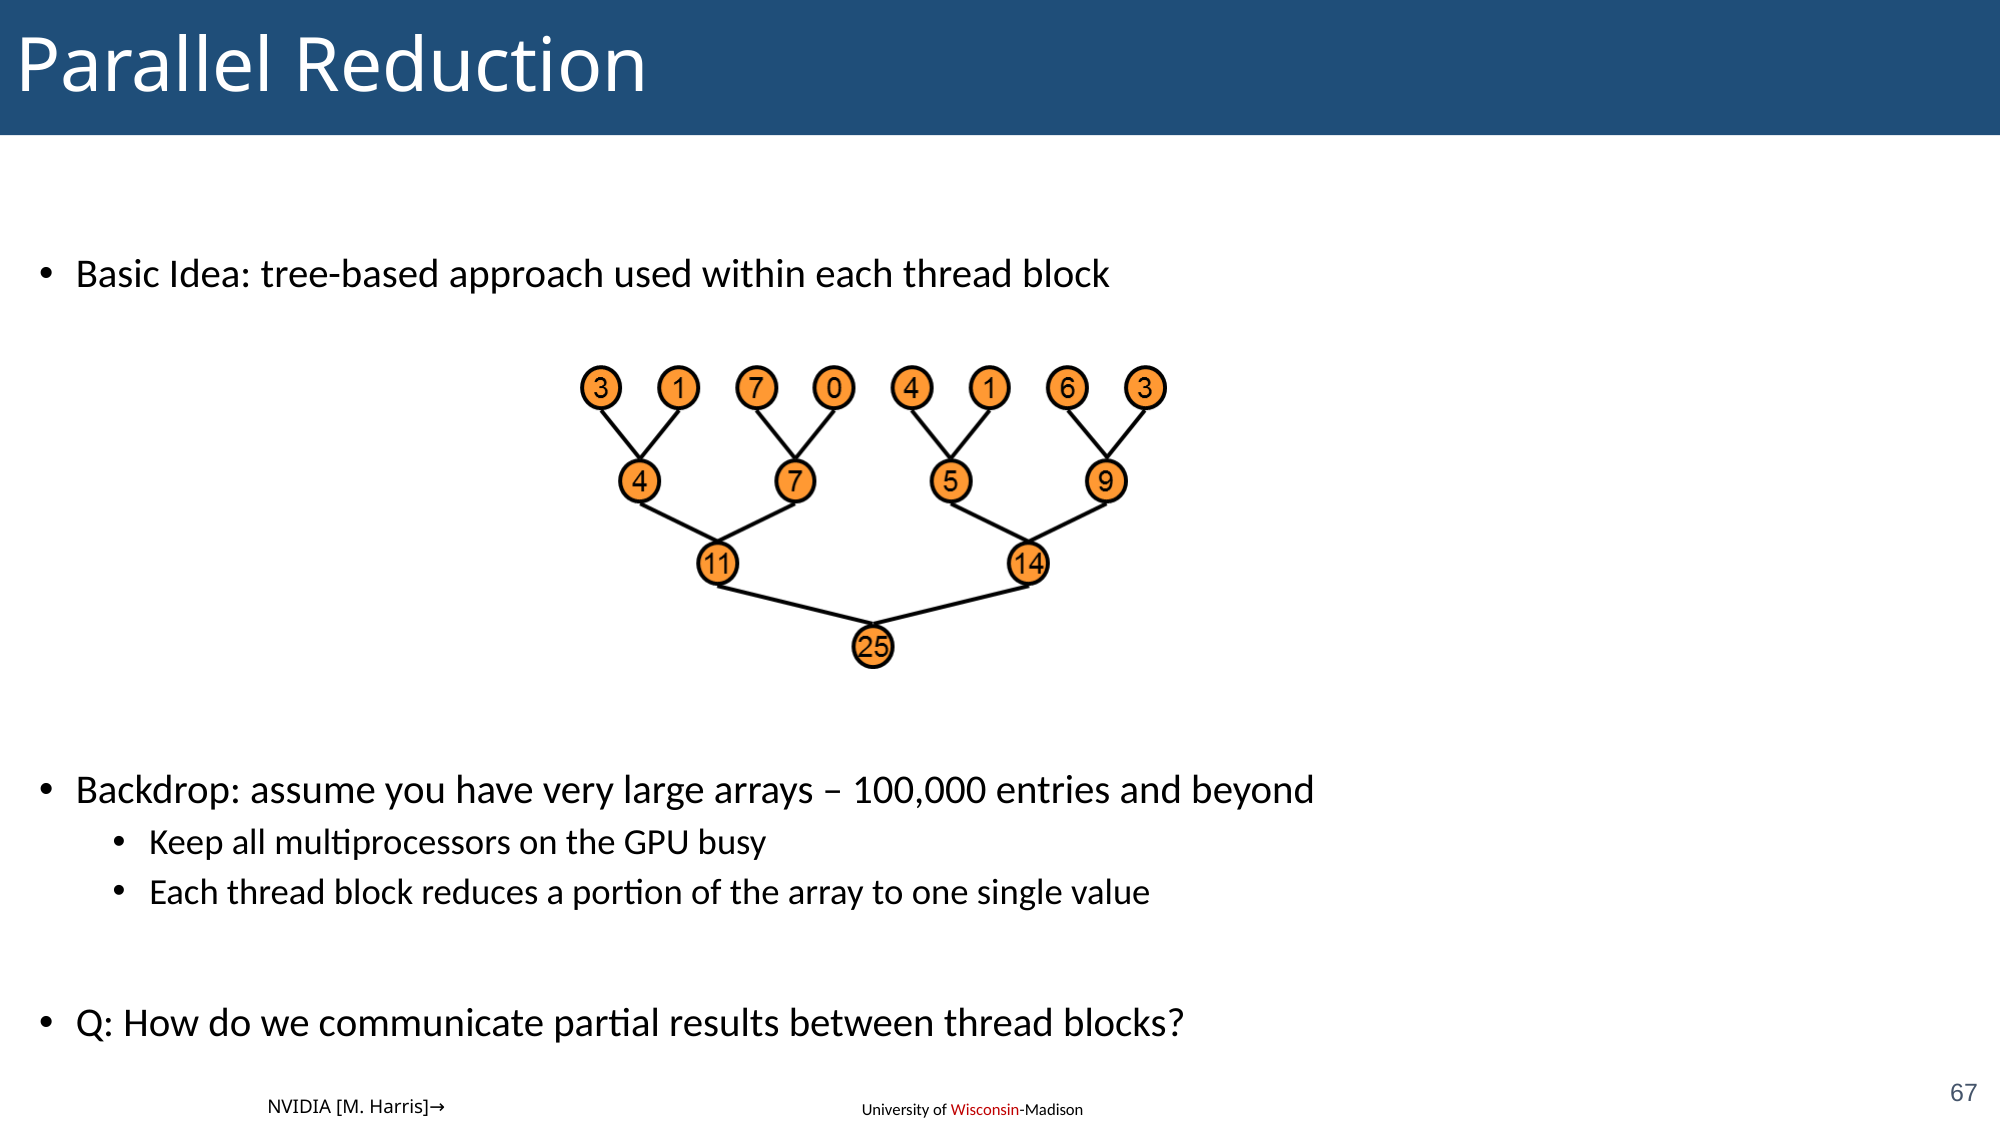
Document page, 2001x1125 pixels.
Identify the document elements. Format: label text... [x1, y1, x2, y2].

list Basic Idea: tree-based approach used within each thread block Backdrop: assume you have very large arrays – 100,000 entries and beyond Keep all multiprocessors on the GPU busy Each thread block reduces a portion of the array to one single value Q: How do we communicate partial results between thread blocks? [24, 245, 1987, 1055]
title Parallel Reduction [0, 0, 2000, 136]
slide_number 67 [1879, 1069, 1994, 1114]
picture [574, 362, 1172, 681]
text_box NVIDIA [M. Harris]→ [252, 1087, 460, 1125]
